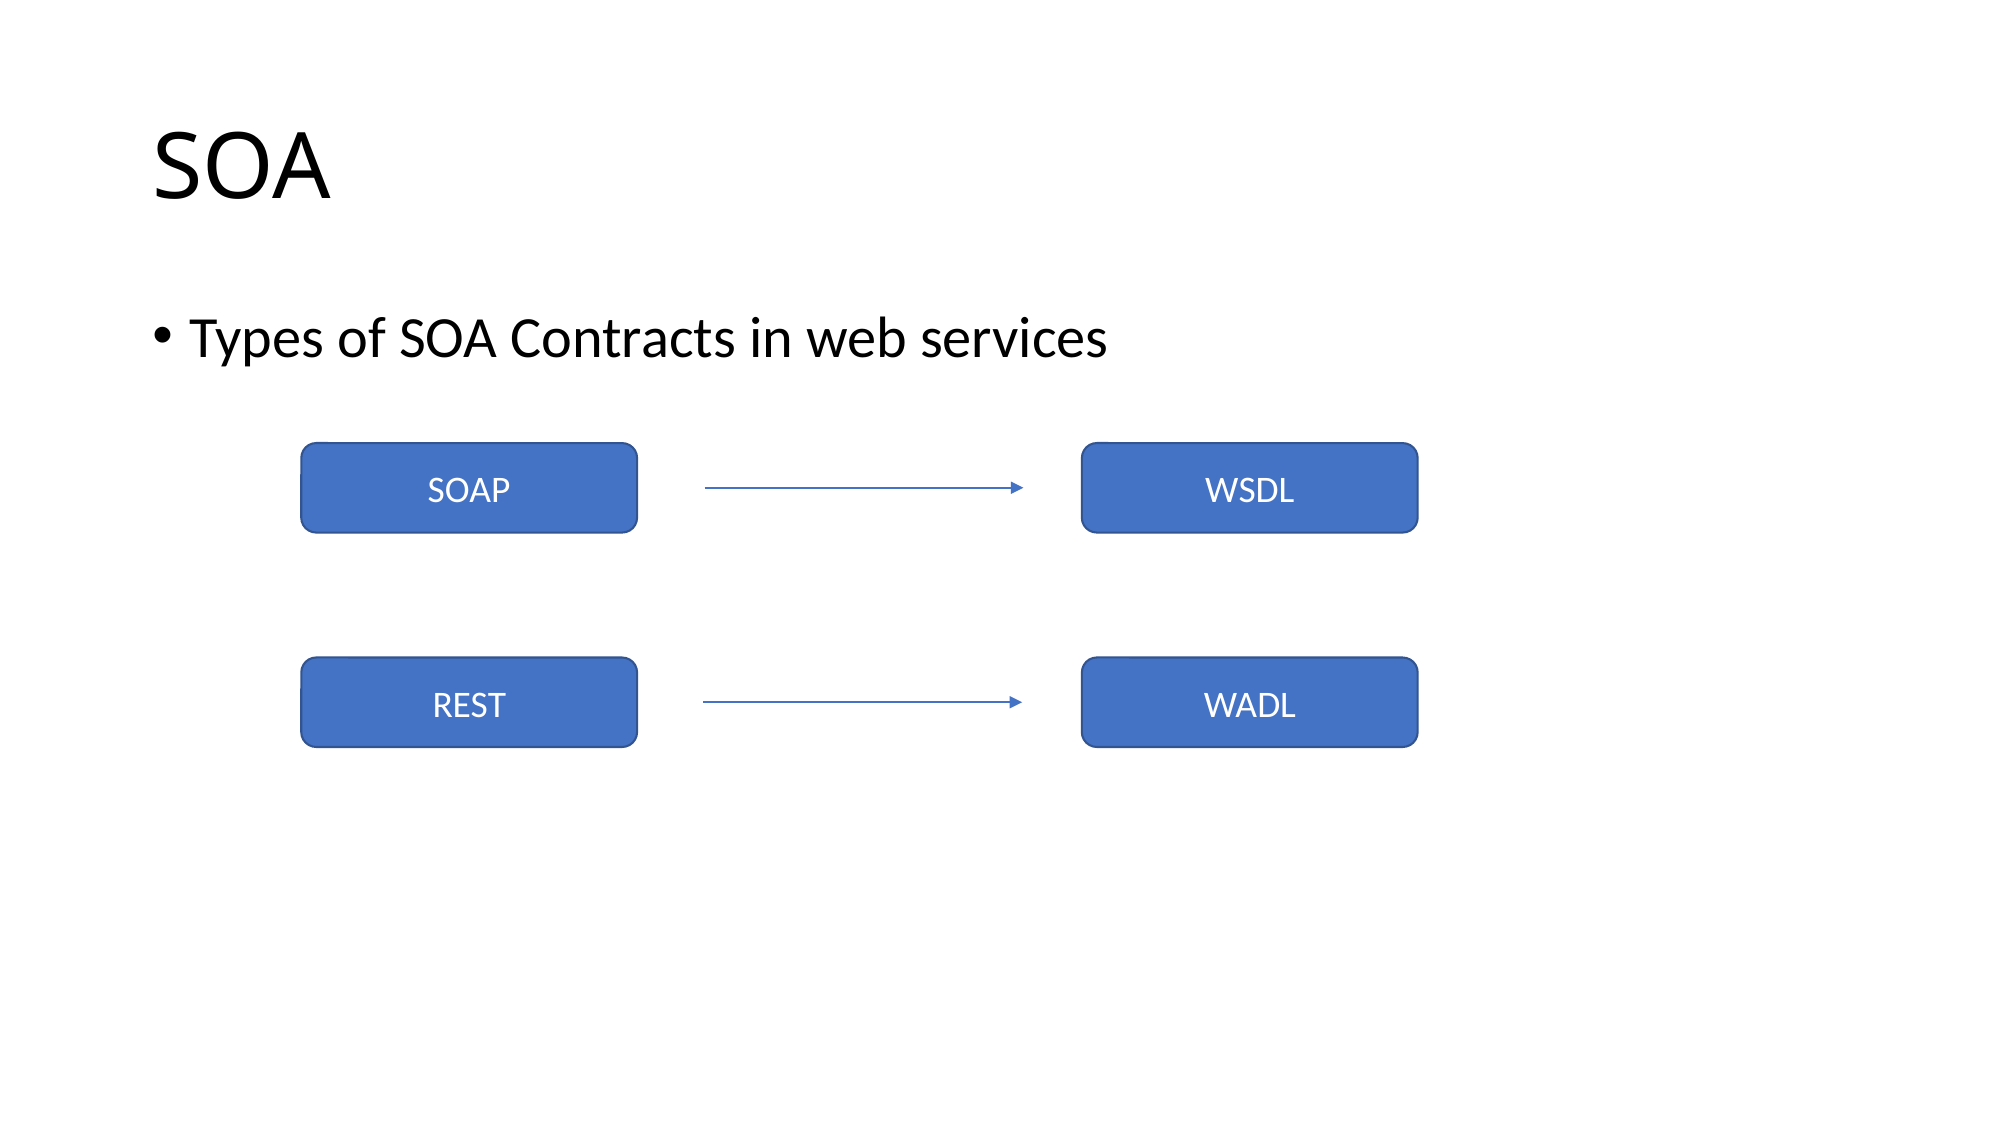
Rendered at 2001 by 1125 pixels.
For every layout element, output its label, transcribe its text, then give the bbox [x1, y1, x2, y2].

text_box SOAP [300, 441, 639, 534]
text_box WADL [1080, 656, 1419, 749]
text_box REST [300, 656, 639, 749]
list Types of SOA Contracts in web services [137, 299, 1863, 1014]
text_box WSDL [1080, 441, 1419, 534]
title SOA [137, 59, 1863, 278]
